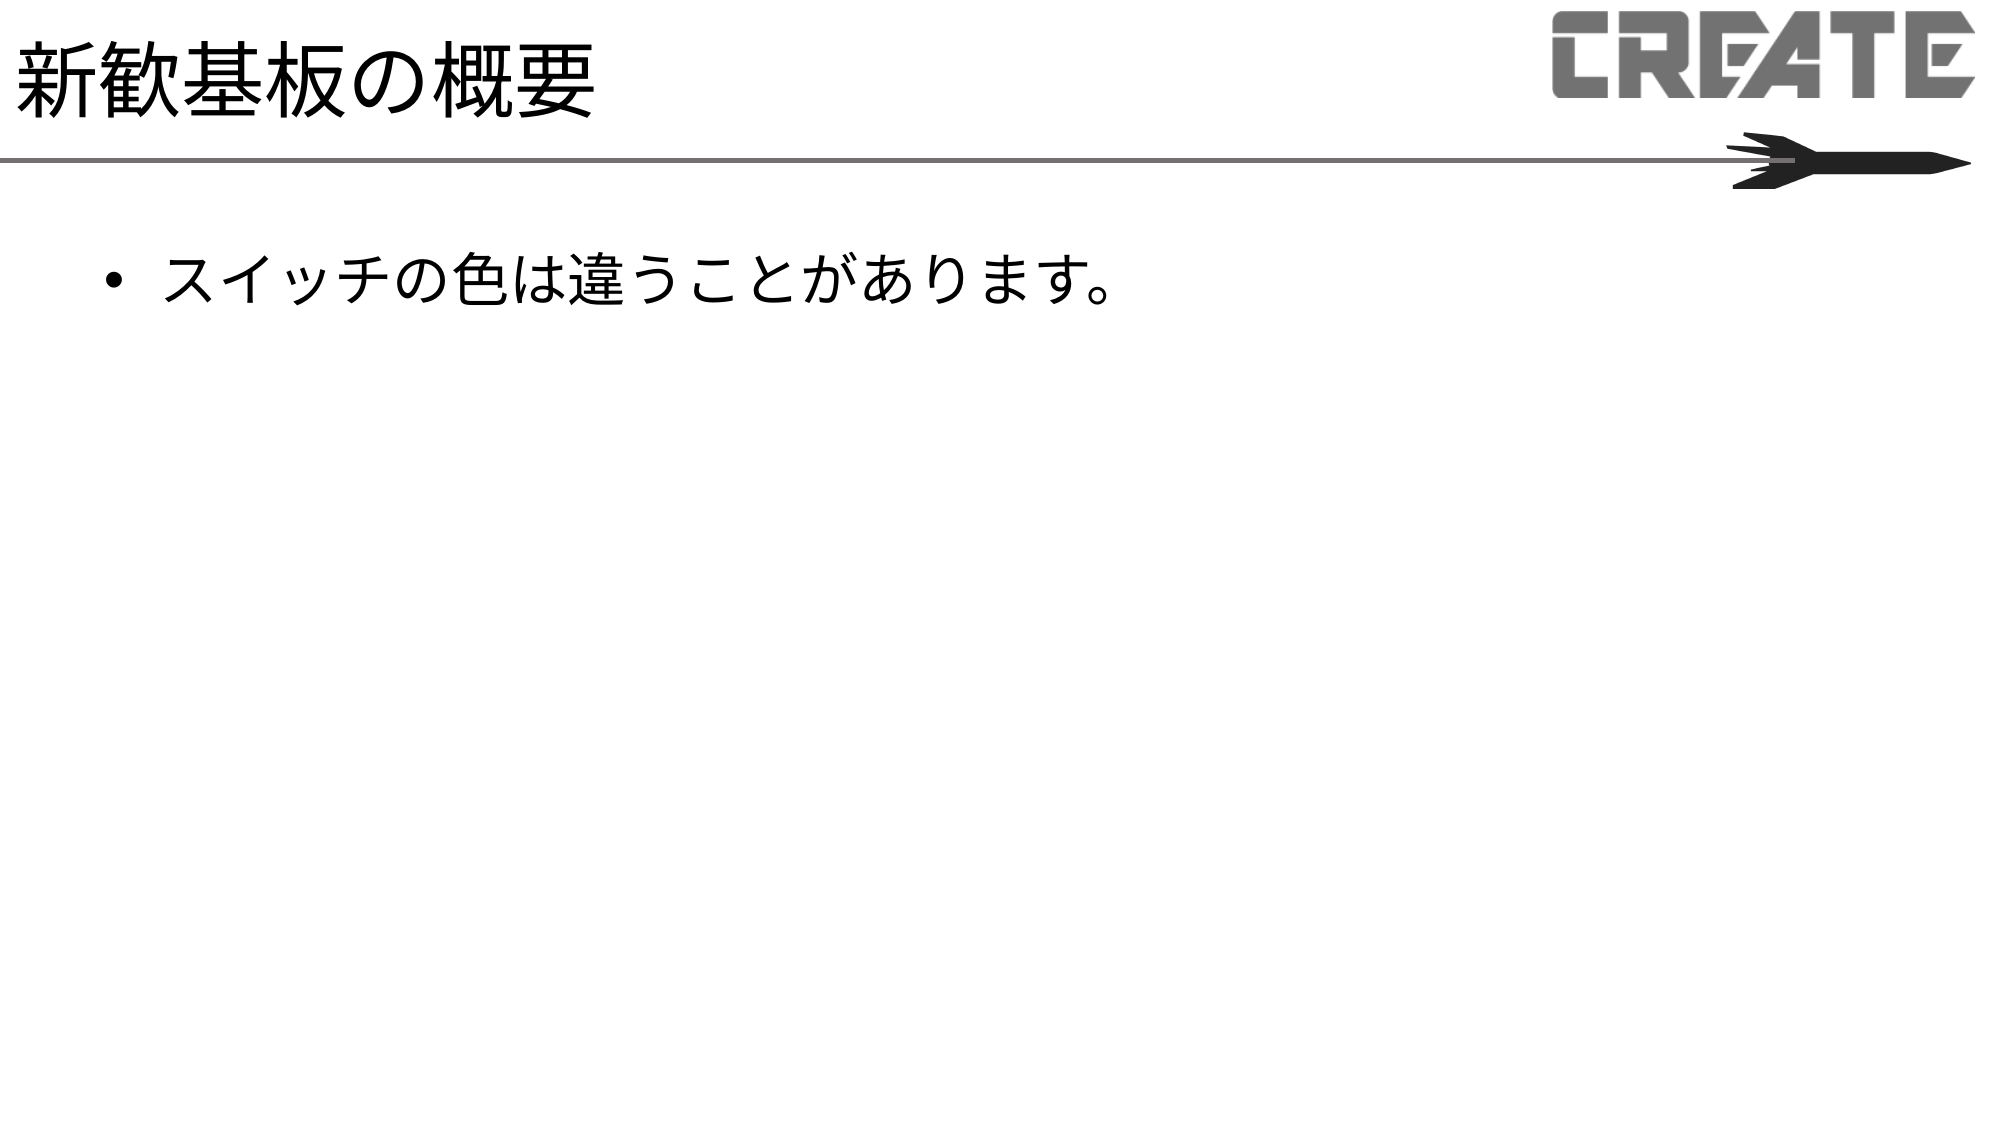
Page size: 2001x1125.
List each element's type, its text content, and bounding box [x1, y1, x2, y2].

picture [1726, 133, 1971, 189]
picture [1552, 11, 1975, 98]
list スイッチの色は違うことがあります。 [70, 243, 1796, 958]
title 新歓基板の概要 [0, 0, 1521, 168]
